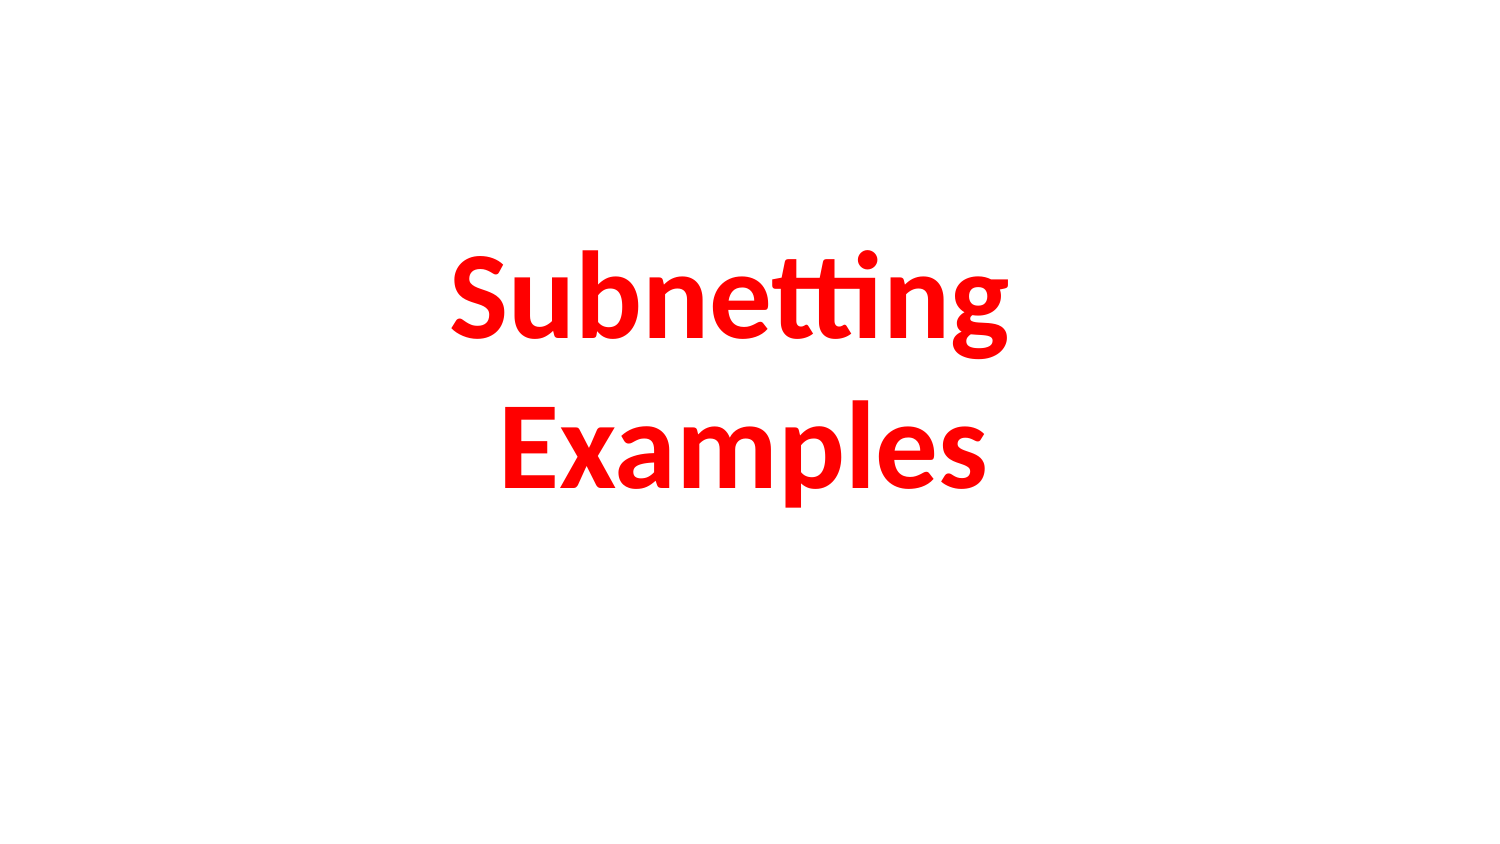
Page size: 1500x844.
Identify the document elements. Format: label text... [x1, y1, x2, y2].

text_box Subnetting Examples [200, 206, 1288, 521]
